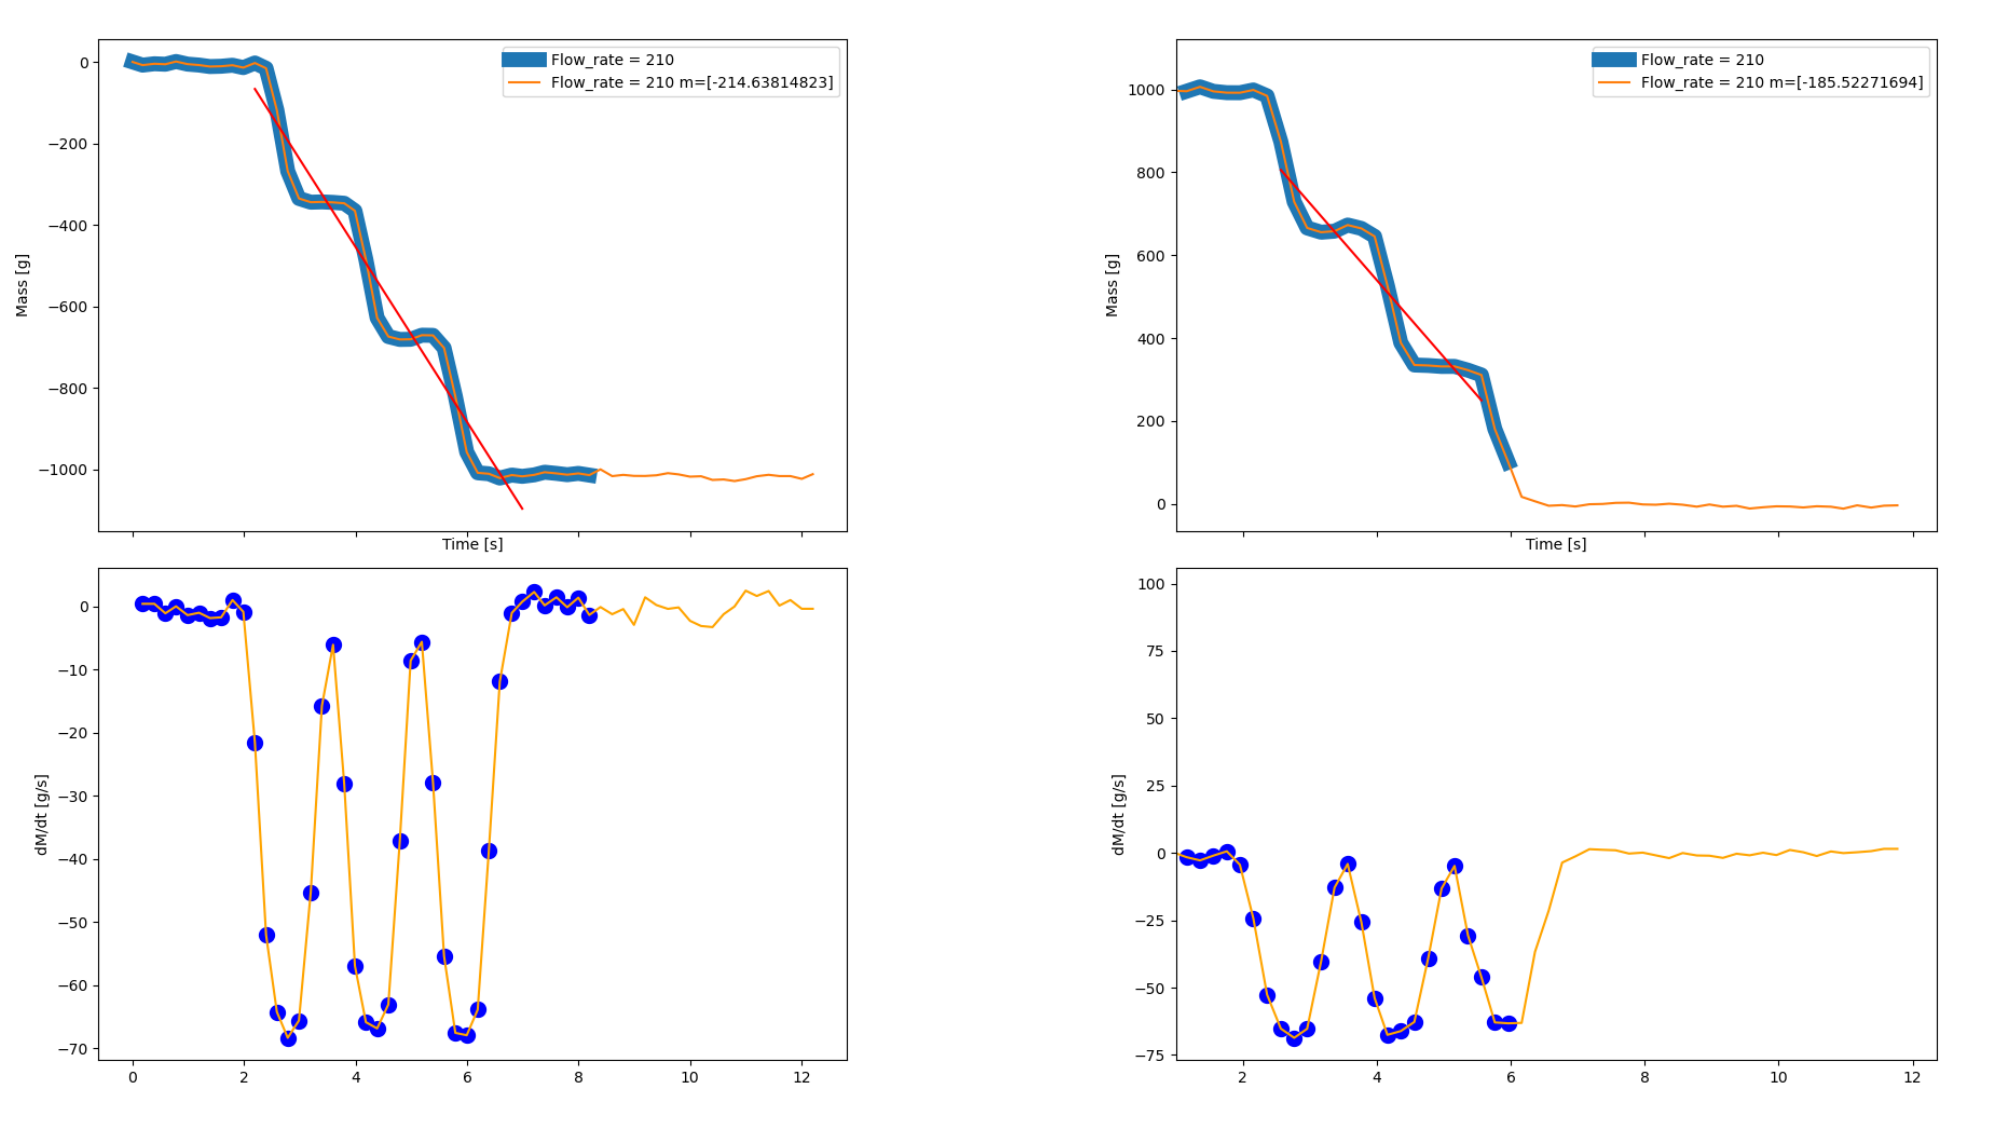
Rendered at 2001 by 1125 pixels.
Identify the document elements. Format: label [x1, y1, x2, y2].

picture [0, 23, 863, 1102]
picture [1090, 23, 1953, 1102]
